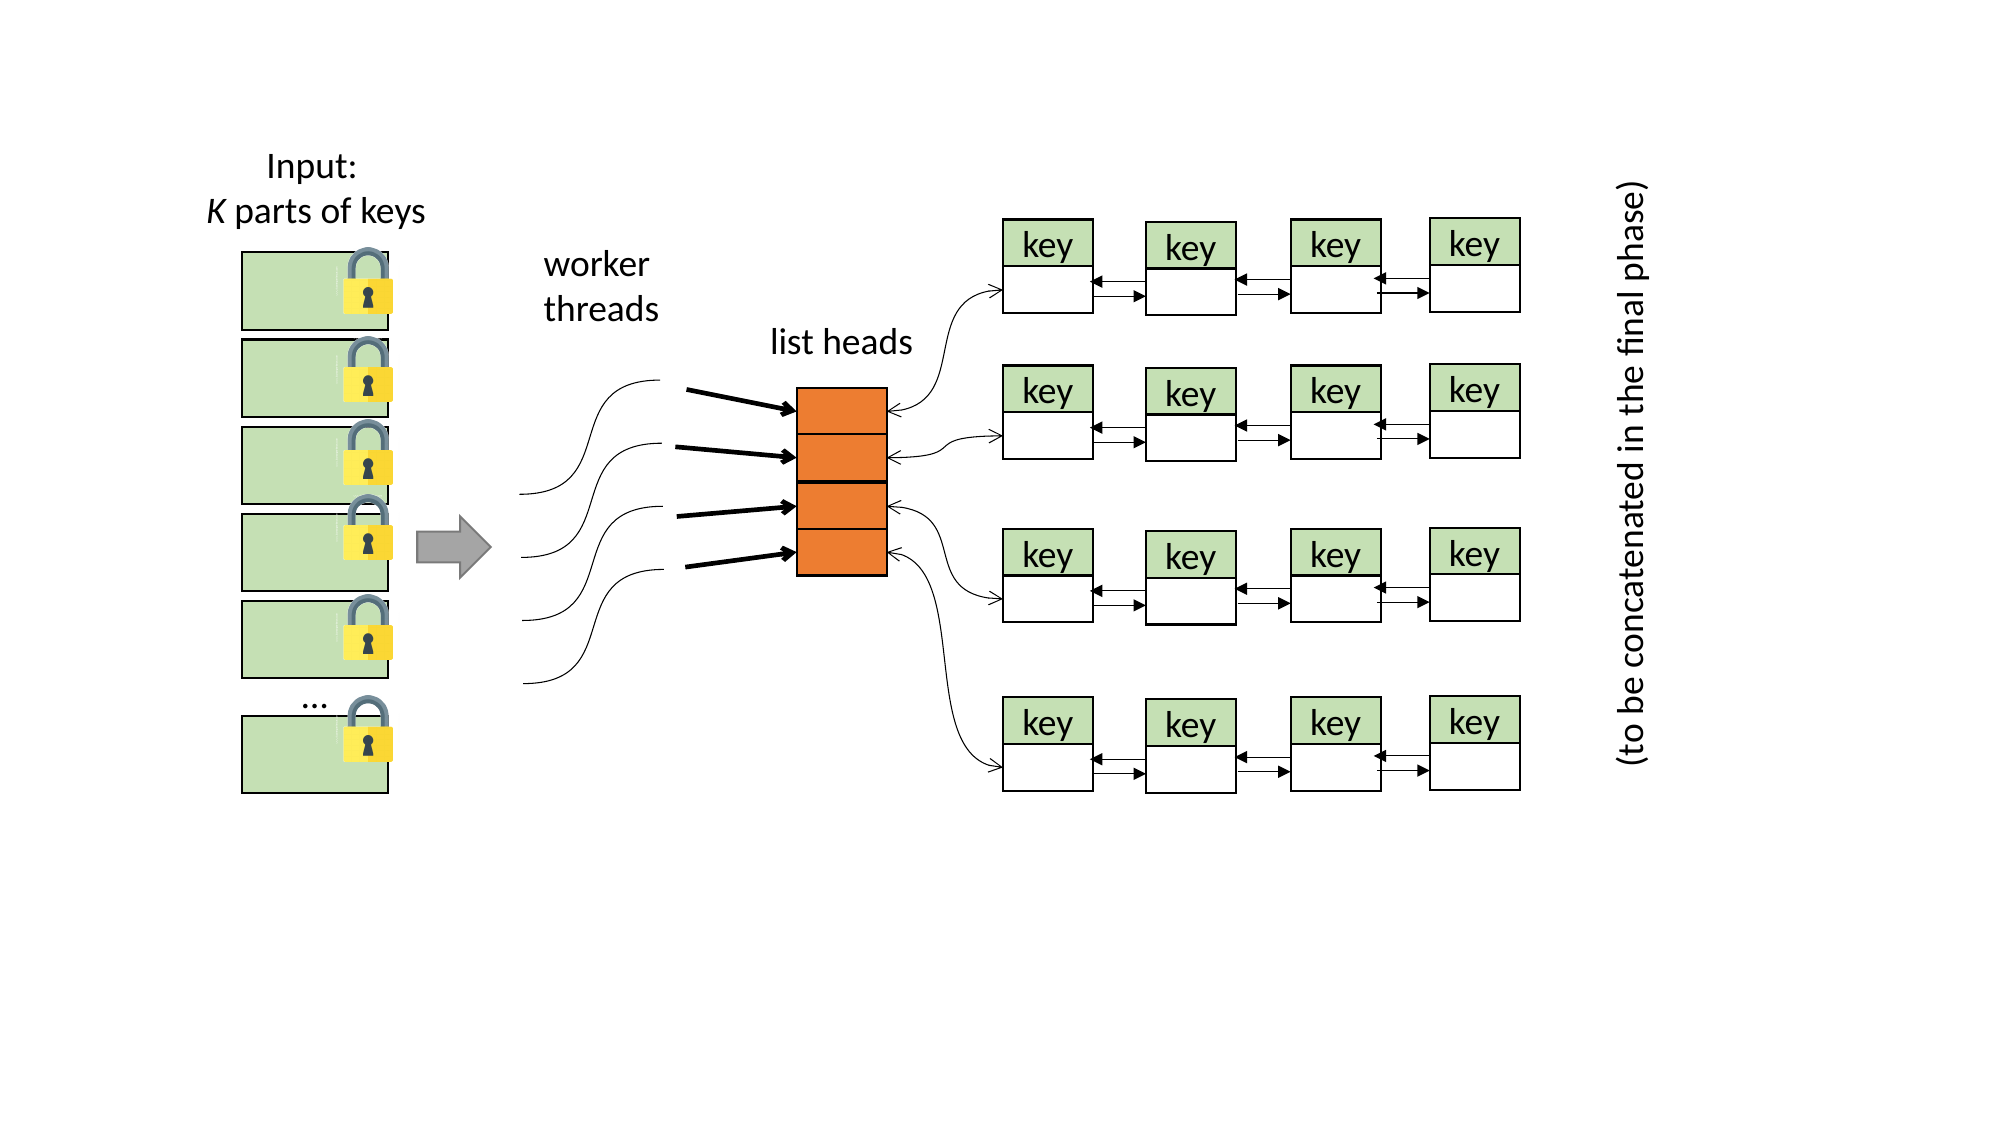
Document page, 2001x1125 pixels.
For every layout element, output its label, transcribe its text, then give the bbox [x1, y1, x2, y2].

picture [335, 695, 401, 762]
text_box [886, 435, 1003, 458]
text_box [675, 446, 797, 458]
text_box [557, 352, 626, 712]
text_box [416, 513, 493, 581]
picture [335, 494, 401, 560]
picture [335, 594, 401, 660]
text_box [796, 387, 887, 576]
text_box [685, 552, 797, 568]
text_box list heads [755, 309, 886, 369]
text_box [686, 389, 796, 412]
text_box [242, 252, 388, 793]
picture [335, 336, 401, 403]
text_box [886, 506, 1003, 552]
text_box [1003, 527, 1520, 625]
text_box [676, 506, 797, 517]
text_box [1002, 364, 1520, 462]
text_box worker threads [528, 231, 675, 337]
picture [335, 419, 401, 485]
picture [335, 247, 401, 314]
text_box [1002, 695, 1520, 793]
text_box (to be concatenated in the final phase) [1598, 165, 1658, 782]
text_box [886, 552, 1003, 768]
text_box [886, 289, 1003, 412]
text_box Input: K parts of keys [191, 133, 442, 238]
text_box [1002, 218, 1520, 316]
